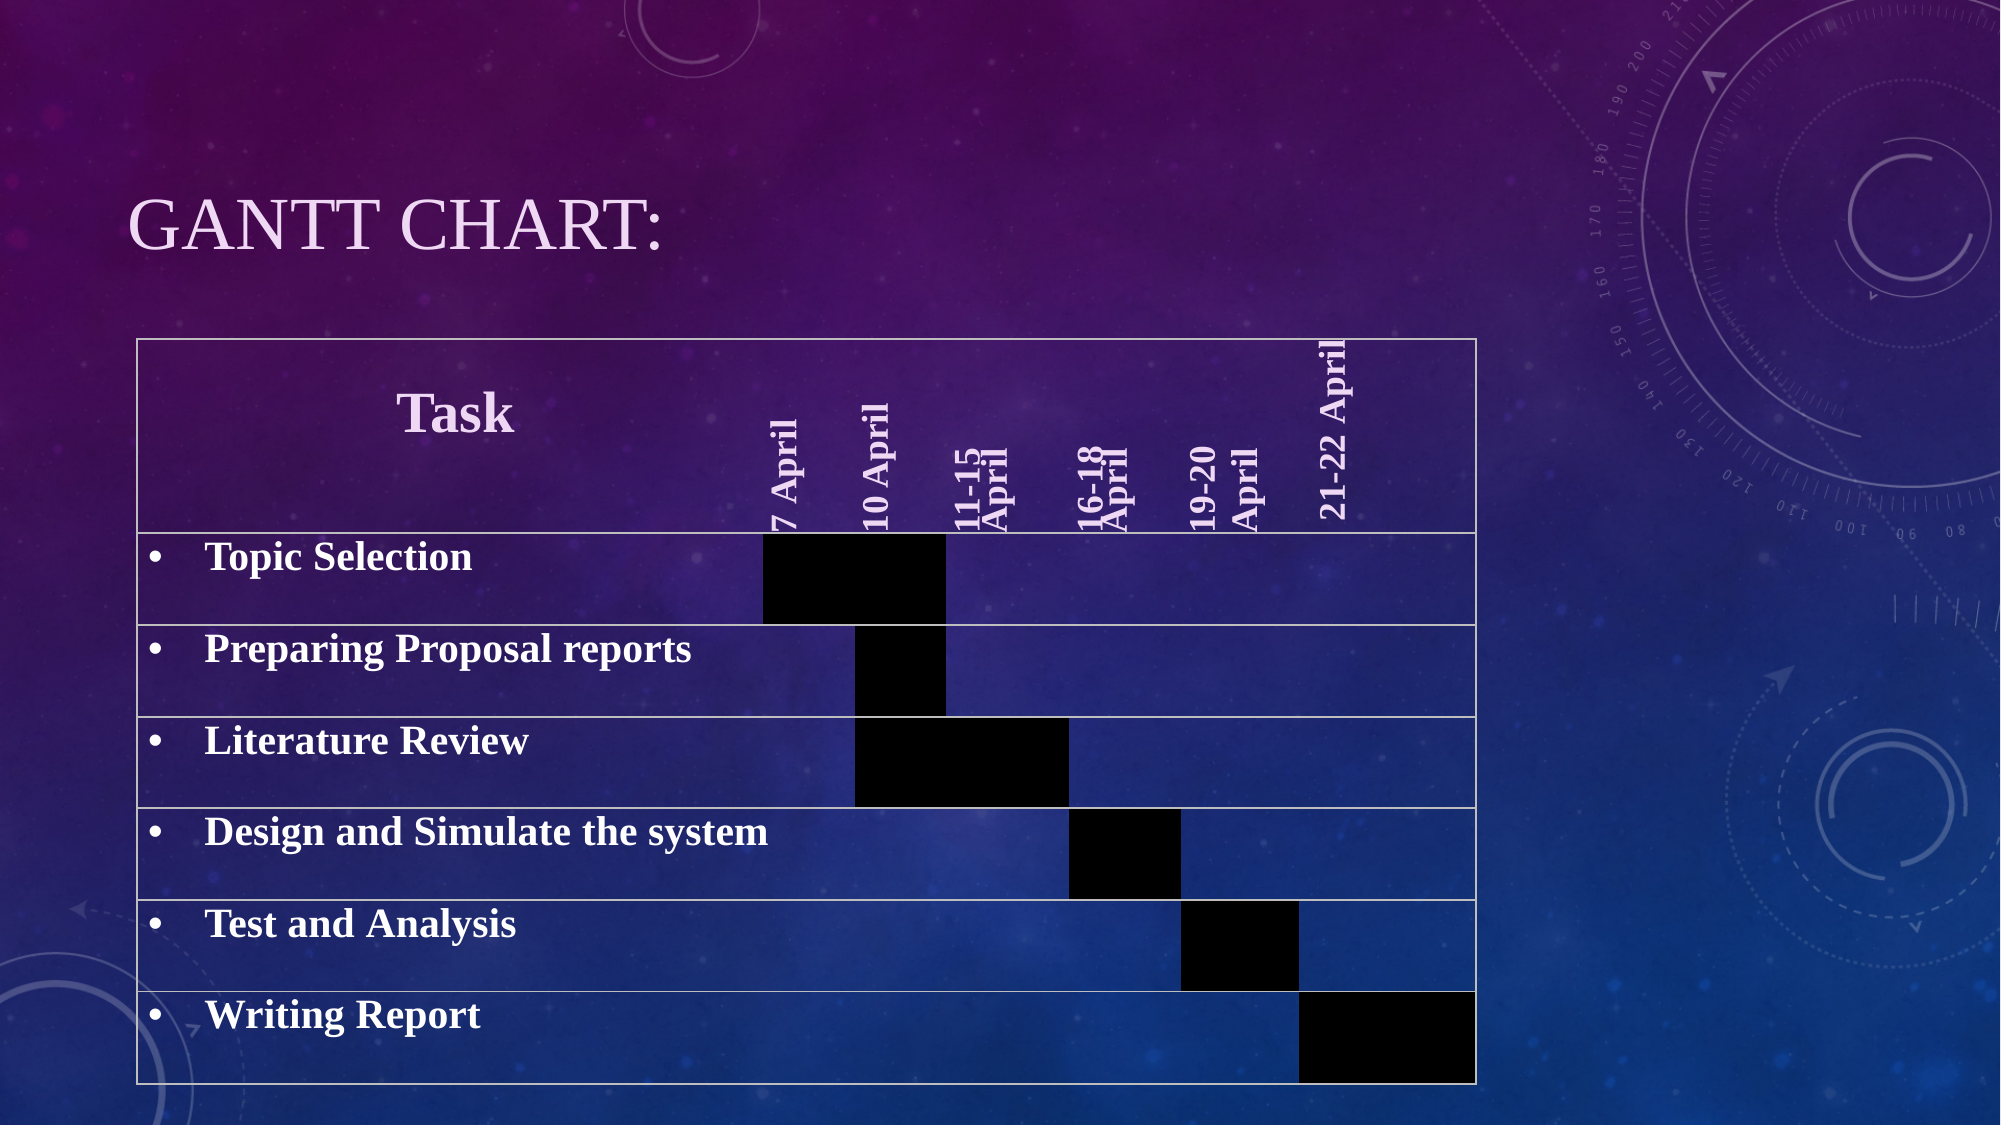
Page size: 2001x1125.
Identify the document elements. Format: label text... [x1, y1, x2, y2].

table_header Task [138, 340, 763, 532]
table_header 7 April [763, 340, 855, 532]
table_cell [763, 534, 946, 624]
table_cell Literature Review [138, 718, 855, 807]
table_header 19-20 April [1181, 340, 1311, 532]
table_cell [1069, 809, 1181, 899]
table_cell Preparing Proposal reports [138, 626, 855, 716]
table_cell [855, 718, 1069, 807]
table_header 10 April [855, 340, 946, 532]
table_cell [855, 626, 946, 716]
table_header 16-18 April [1069, 340, 1181, 532]
table_cell Writing Report [138, 992, 1299, 1083]
table_header 21-22 April [1311, 340, 1475, 532]
title Gantt chart: [112, 99, 1775, 339]
table_cell [1299, 901, 1475, 991]
table_cell [1069, 718, 1475, 807]
table_cell [1299, 992, 1475, 1083]
table_cell [946, 534, 1475, 624]
table_cell Test and Analysis [138, 901, 1181, 991]
table_cell [1181, 809, 1475, 899]
table_cell [946, 626, 1475, 716]
table_header 11-15 April [946, 340, 1069, 532]
table_cell Topic Selection [138, 534, 763, 624]
table_cell [1181, 901, 1299, 991]
table_cell Design and Simulate the system [138, 809, 1069, 899]
picture [0, 0, 2001, 1125]
